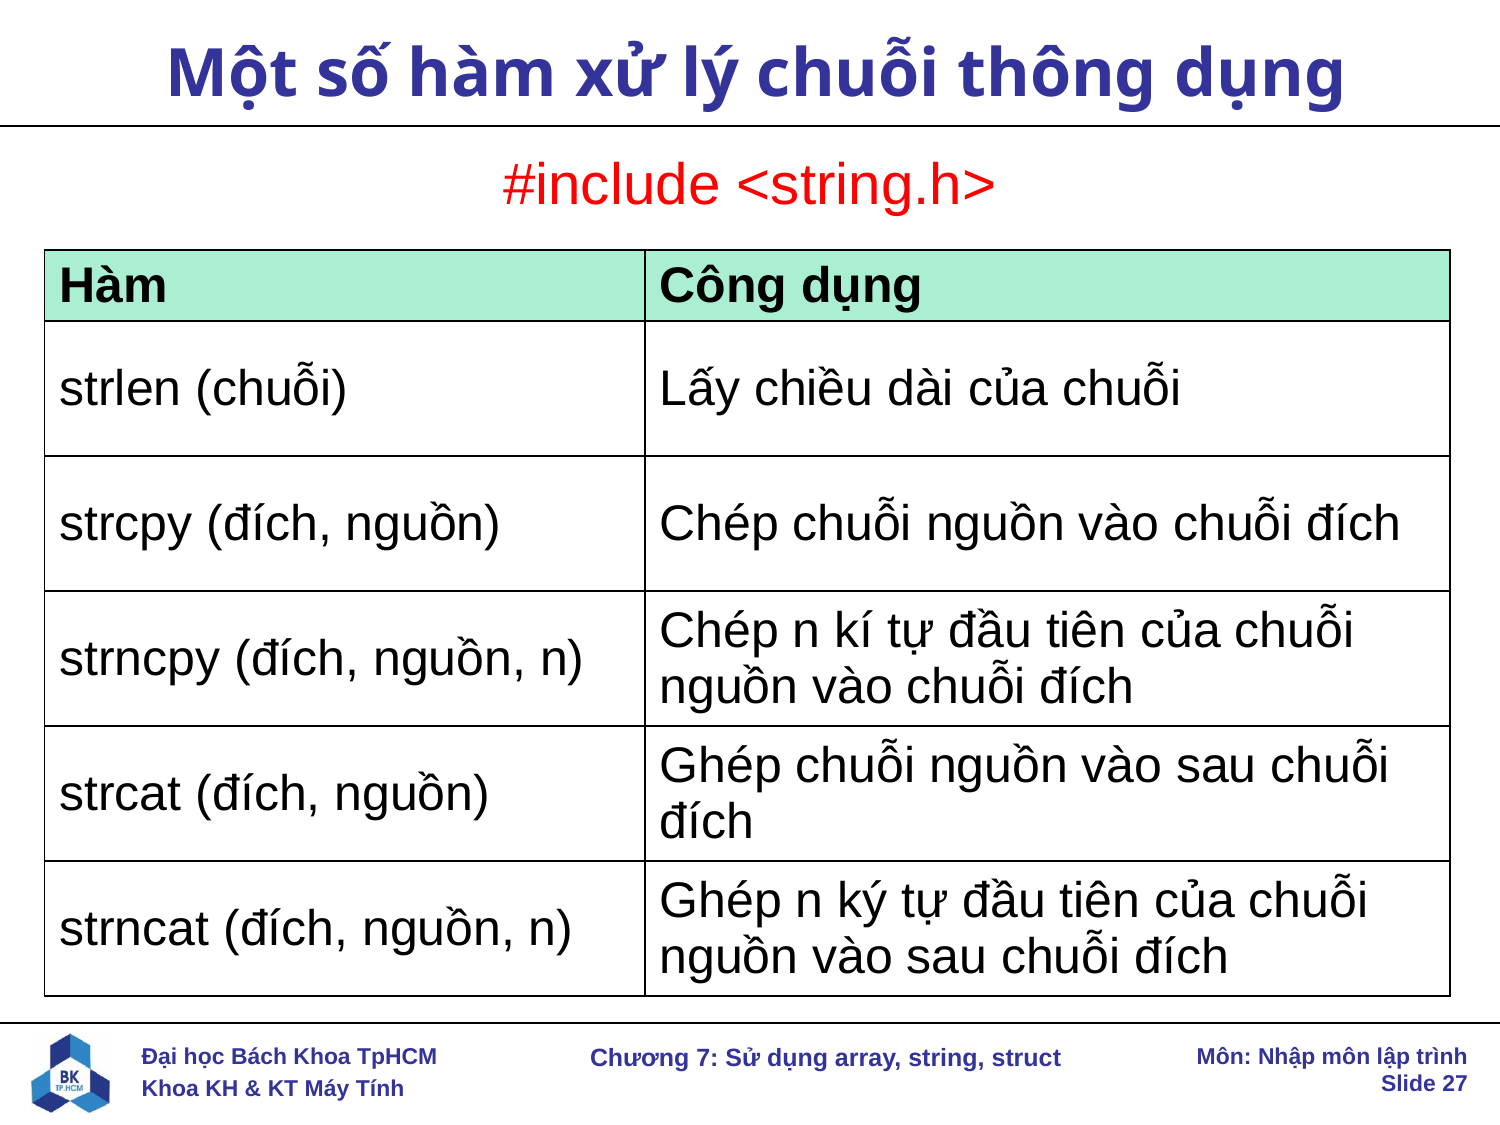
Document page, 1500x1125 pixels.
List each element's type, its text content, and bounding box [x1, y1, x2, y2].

table_cell Lấy chiều dài của chuỗi [646, 322, 1449, 455]
table_header Hàm [45, 251, 644, 320]
text_box #include <string.h> [162, 139, 1338, 224]
table_cell strncat (đích, nguồn, n) [45, 862, 644, 995]
table_cell strcpy (đích, nguồn) [45, 457, 644, 590]
table_cell Chép chuỗi nguồn vào chuỗi đích [646, 457, 1449, 590]
table_cell Ghép n ký tự đầu tiên của chuỗi nguồn vào sau chuỗi đích [646, 862, 1449, 995]
table_cell strlen (chuỗi) [45, 322, 644, 455]
table_cell strcat (đích, nguồn) [45, 727, 644, 860]
picture [31, 1033, 110, 1113]
title Một số hàm xử lý chuỗi thông dụng [50, 12, 1463, 126]
table_cell Ghép chuỗi nguồn vào sau chuỗi đích [646, 727, 1449, 860]
table_cell strncpy (đích, nguồn, n) [45, 592, 644, 725]
table_header Công dụng [646, 251, 1449, 320]
table_cell Chép n kí tự đầu tiên của chuỗi nguồn vào chuỗi đích [646, 592, 1449, 725]
